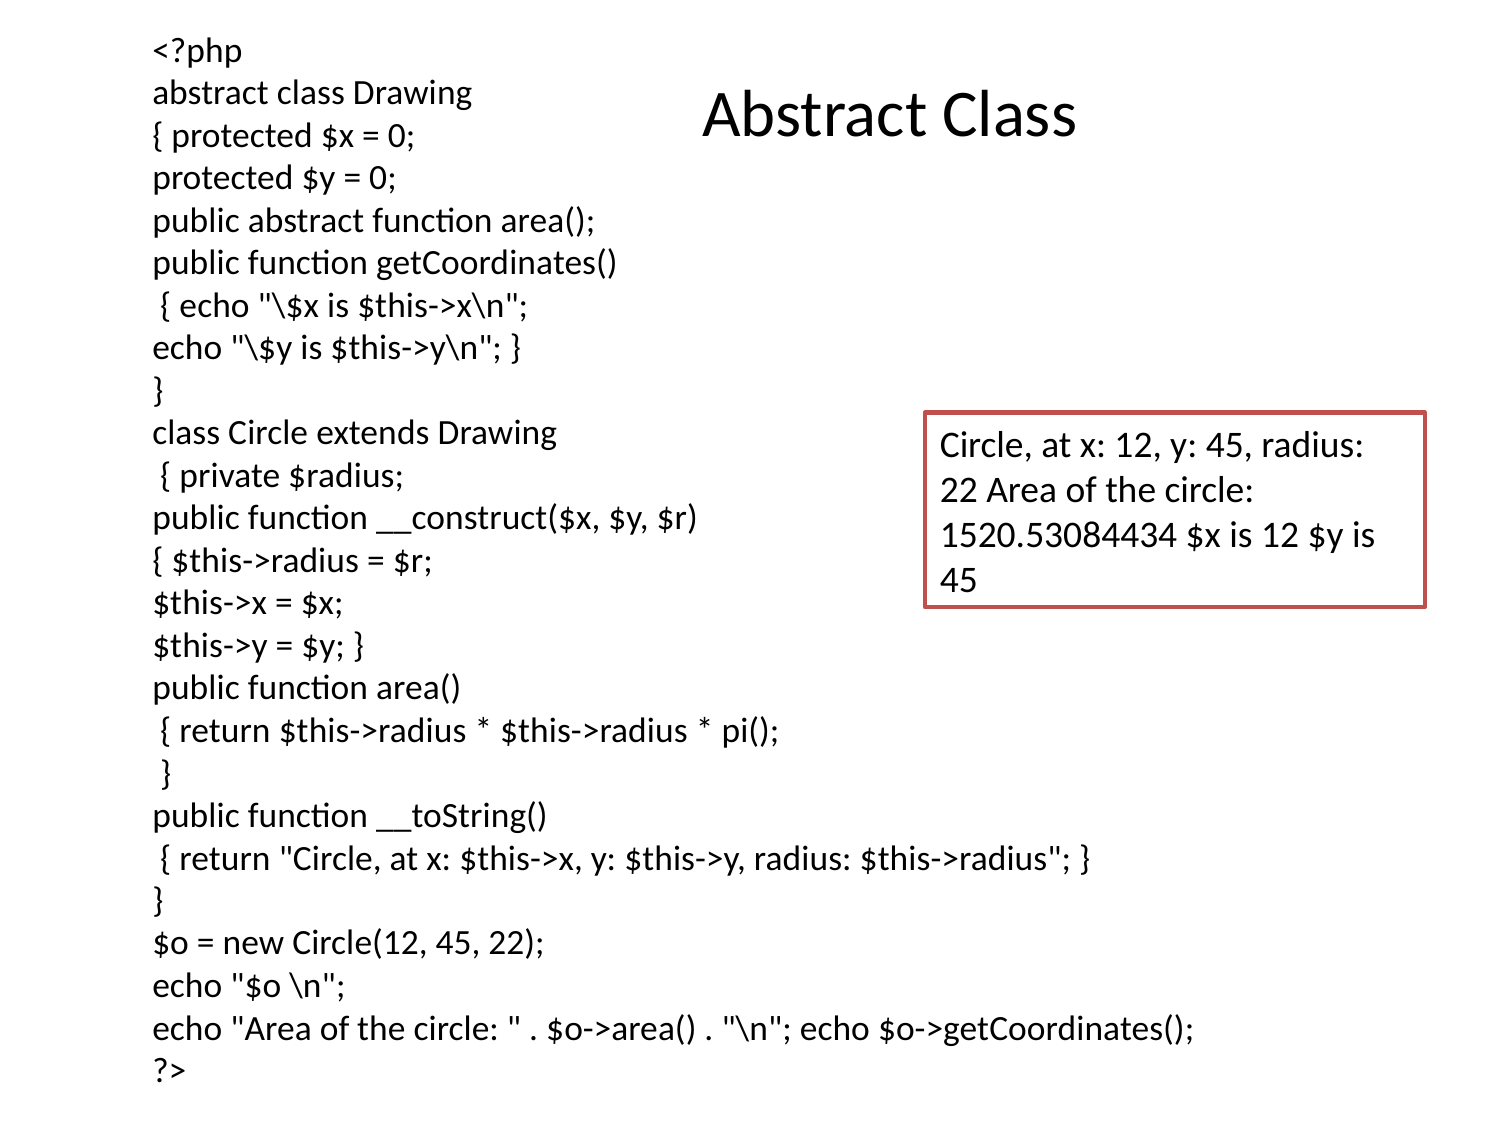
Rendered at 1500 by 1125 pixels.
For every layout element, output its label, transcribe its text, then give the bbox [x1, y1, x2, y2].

text_box Circle, at x: 12, y: 45, radius: 22 Area of the circle: 1520.53084434 $x is 12 $y is 45 [923, 410, 1427, 609]
text_box Abstract Class [687, 62, 1450, 158]
text_box <?php abstract class Drawing { protected $x = 0; protected $y = 0; public abstract function area(); public function getCoordinates() { echo "\$x is $this->x\n"; echo "\$y is $this->y\n"; } } class Circle extends Drawing { private $radius; public function __construct($x, $y, $r) { $this->radius = $r; $this->x = $x; $this->y = $y; } public function area() { return $this->radius * $this->radius * pi(); } public function __toString() { return "Circle, at x: $this->x, y: $this->y, radius: $this->radius"; } } $o = new Circle(12, 45, 22); echo "$o \n"; echo "Area of the circle: " . $o->area() . "\n"; echo $o->getCoordinates(); ?> [137, 19, 1213, 1097]
